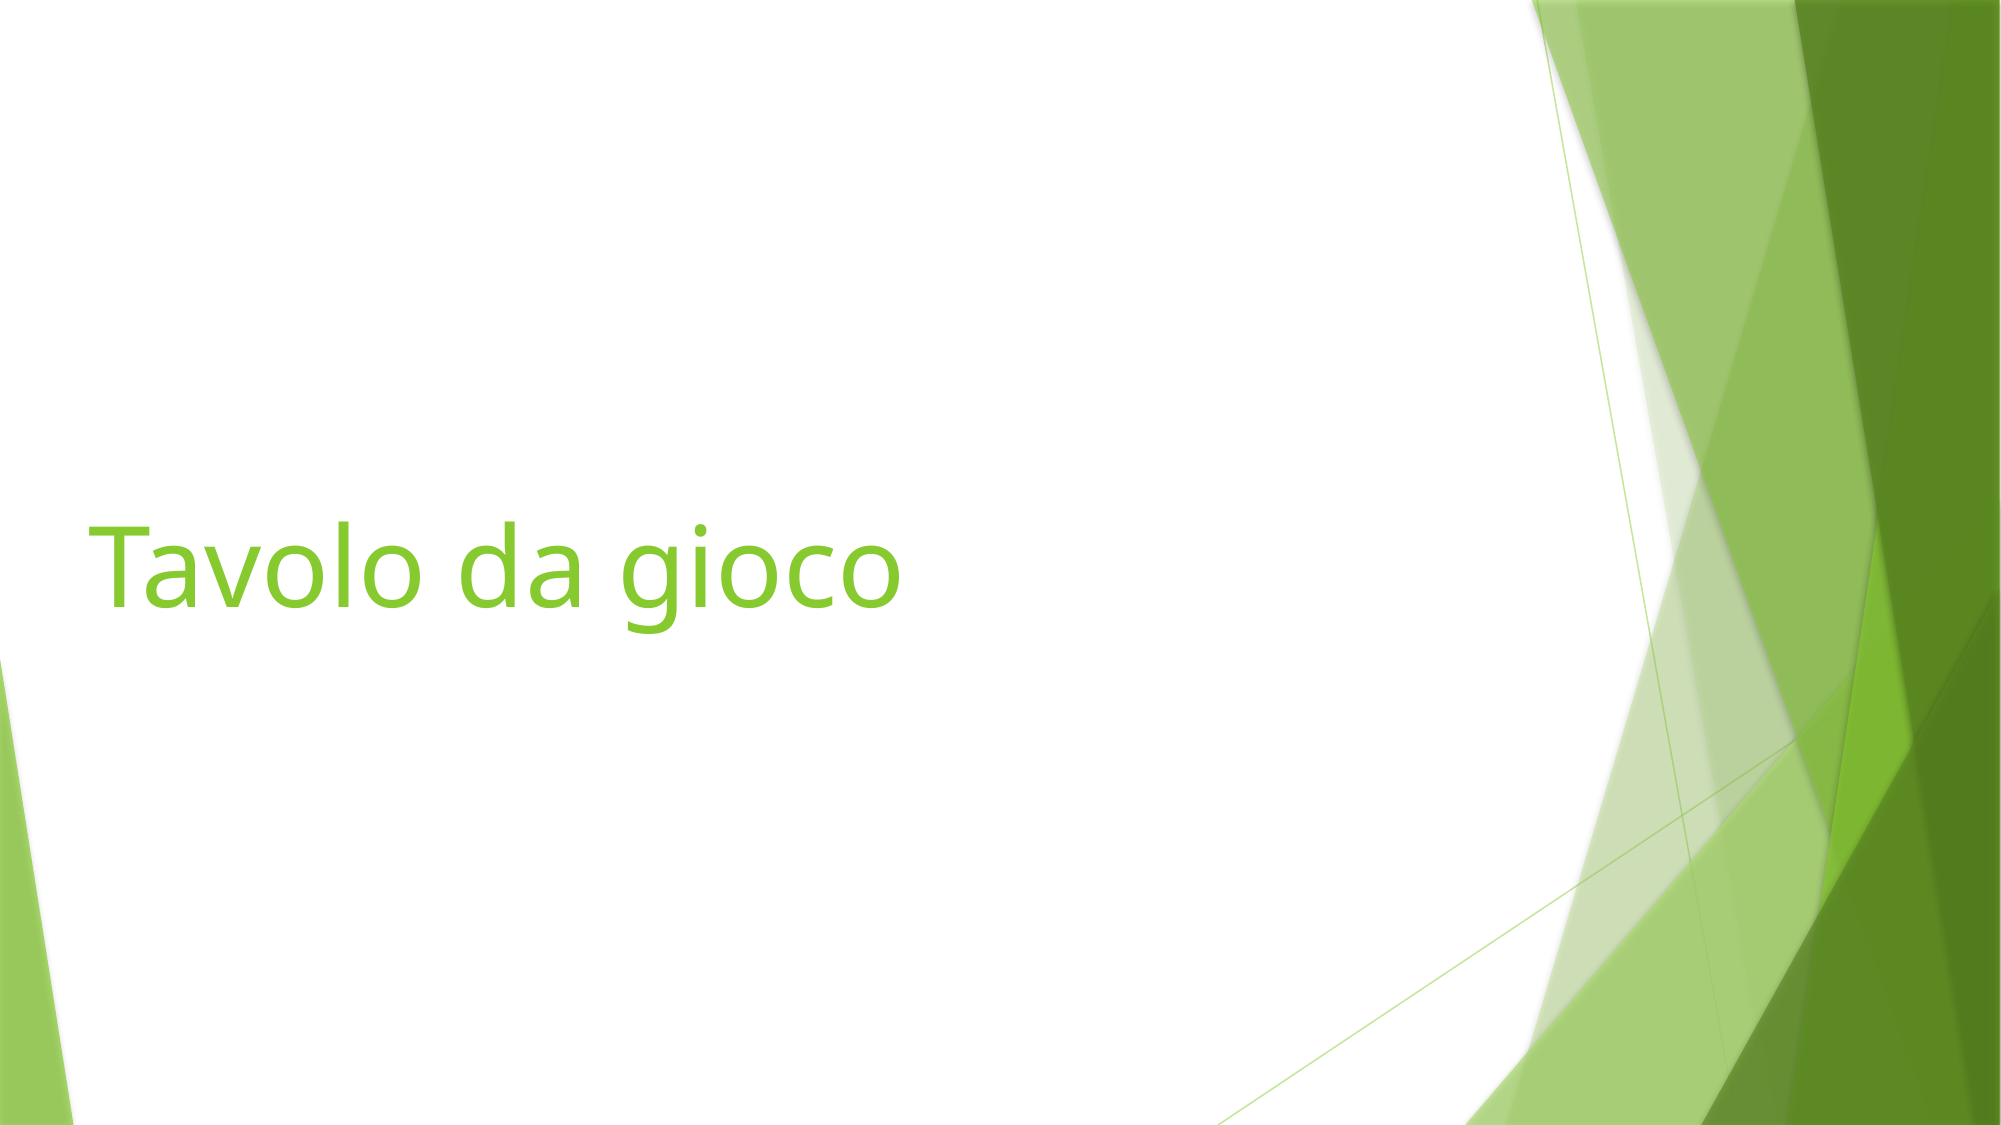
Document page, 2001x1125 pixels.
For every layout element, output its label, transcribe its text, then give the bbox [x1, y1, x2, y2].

title Tavolo da gioco [73, 454, 1706, 671]
